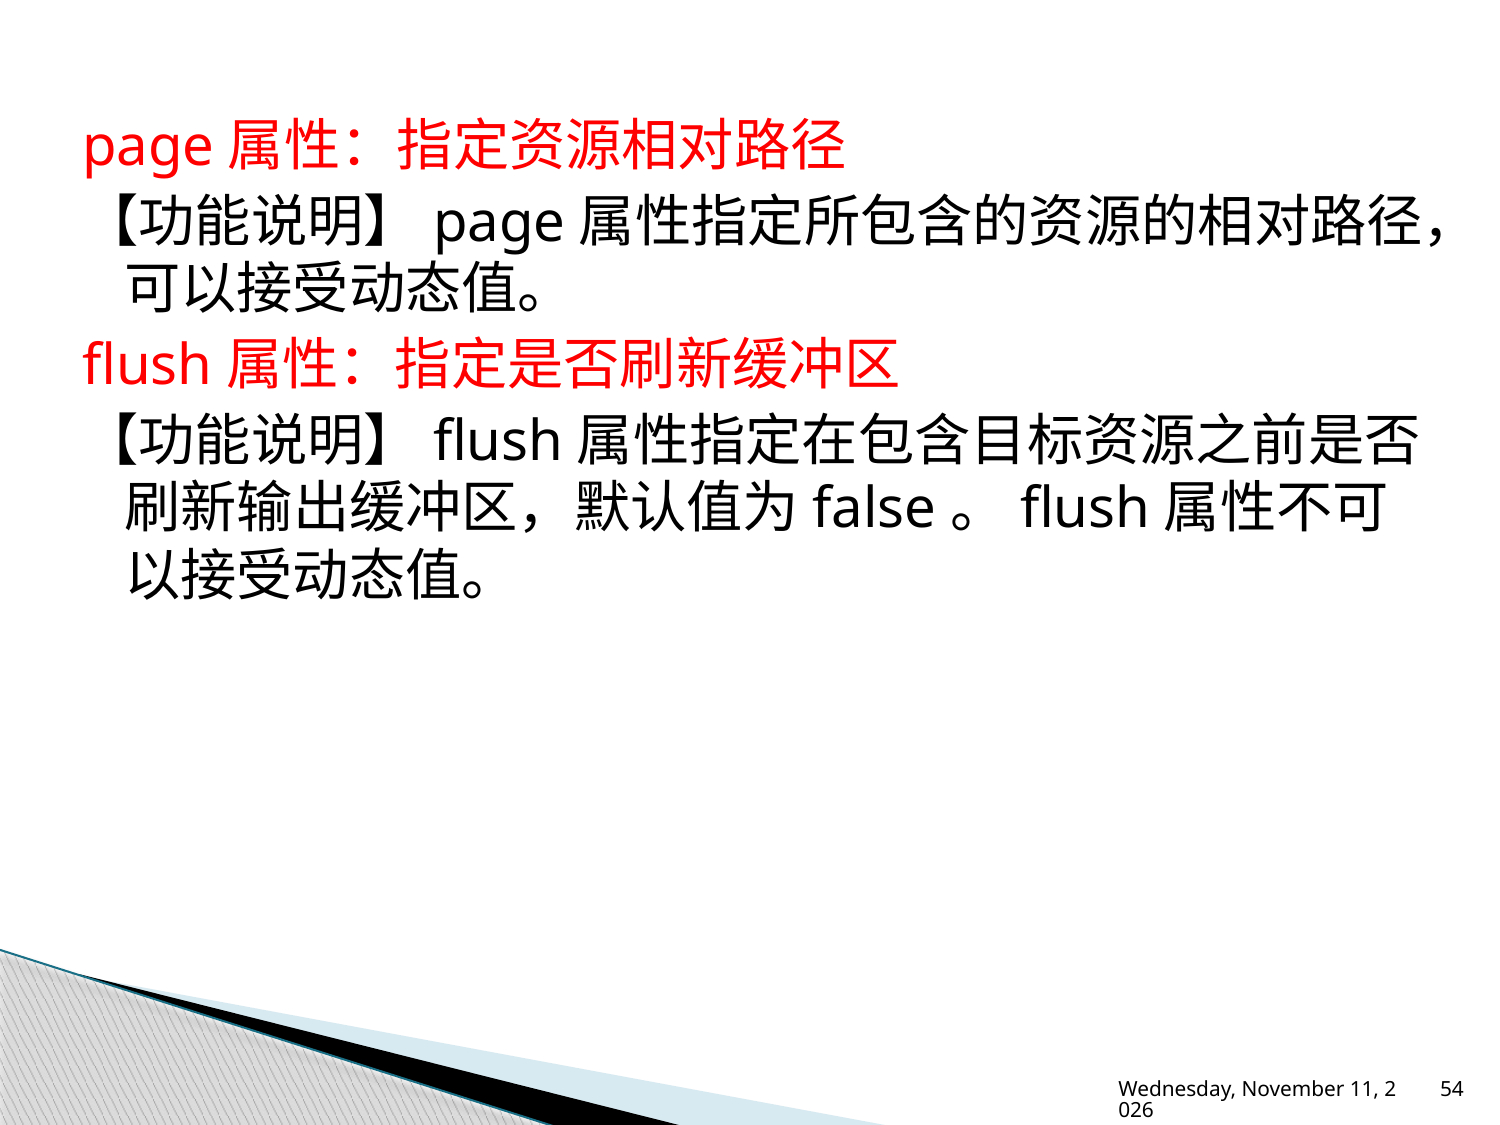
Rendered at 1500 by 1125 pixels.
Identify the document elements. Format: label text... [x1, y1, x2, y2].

slide_number 54 [1418, 1051, 1479, 1112]
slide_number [1103, 1051, 1418, 1112]
list page属性：指定资源相对路径 【功能说明】page属性指定所包含的资源的相对路径，可以接受动态值。 flush属性：指定是否刷新缓冲区 【功能说明】flush属性指定在包含目标资源之前是否刷新输出缓冲区，默认值为false。flush属性不可以接受动态值。 [49, 101, 1451, 1001]
